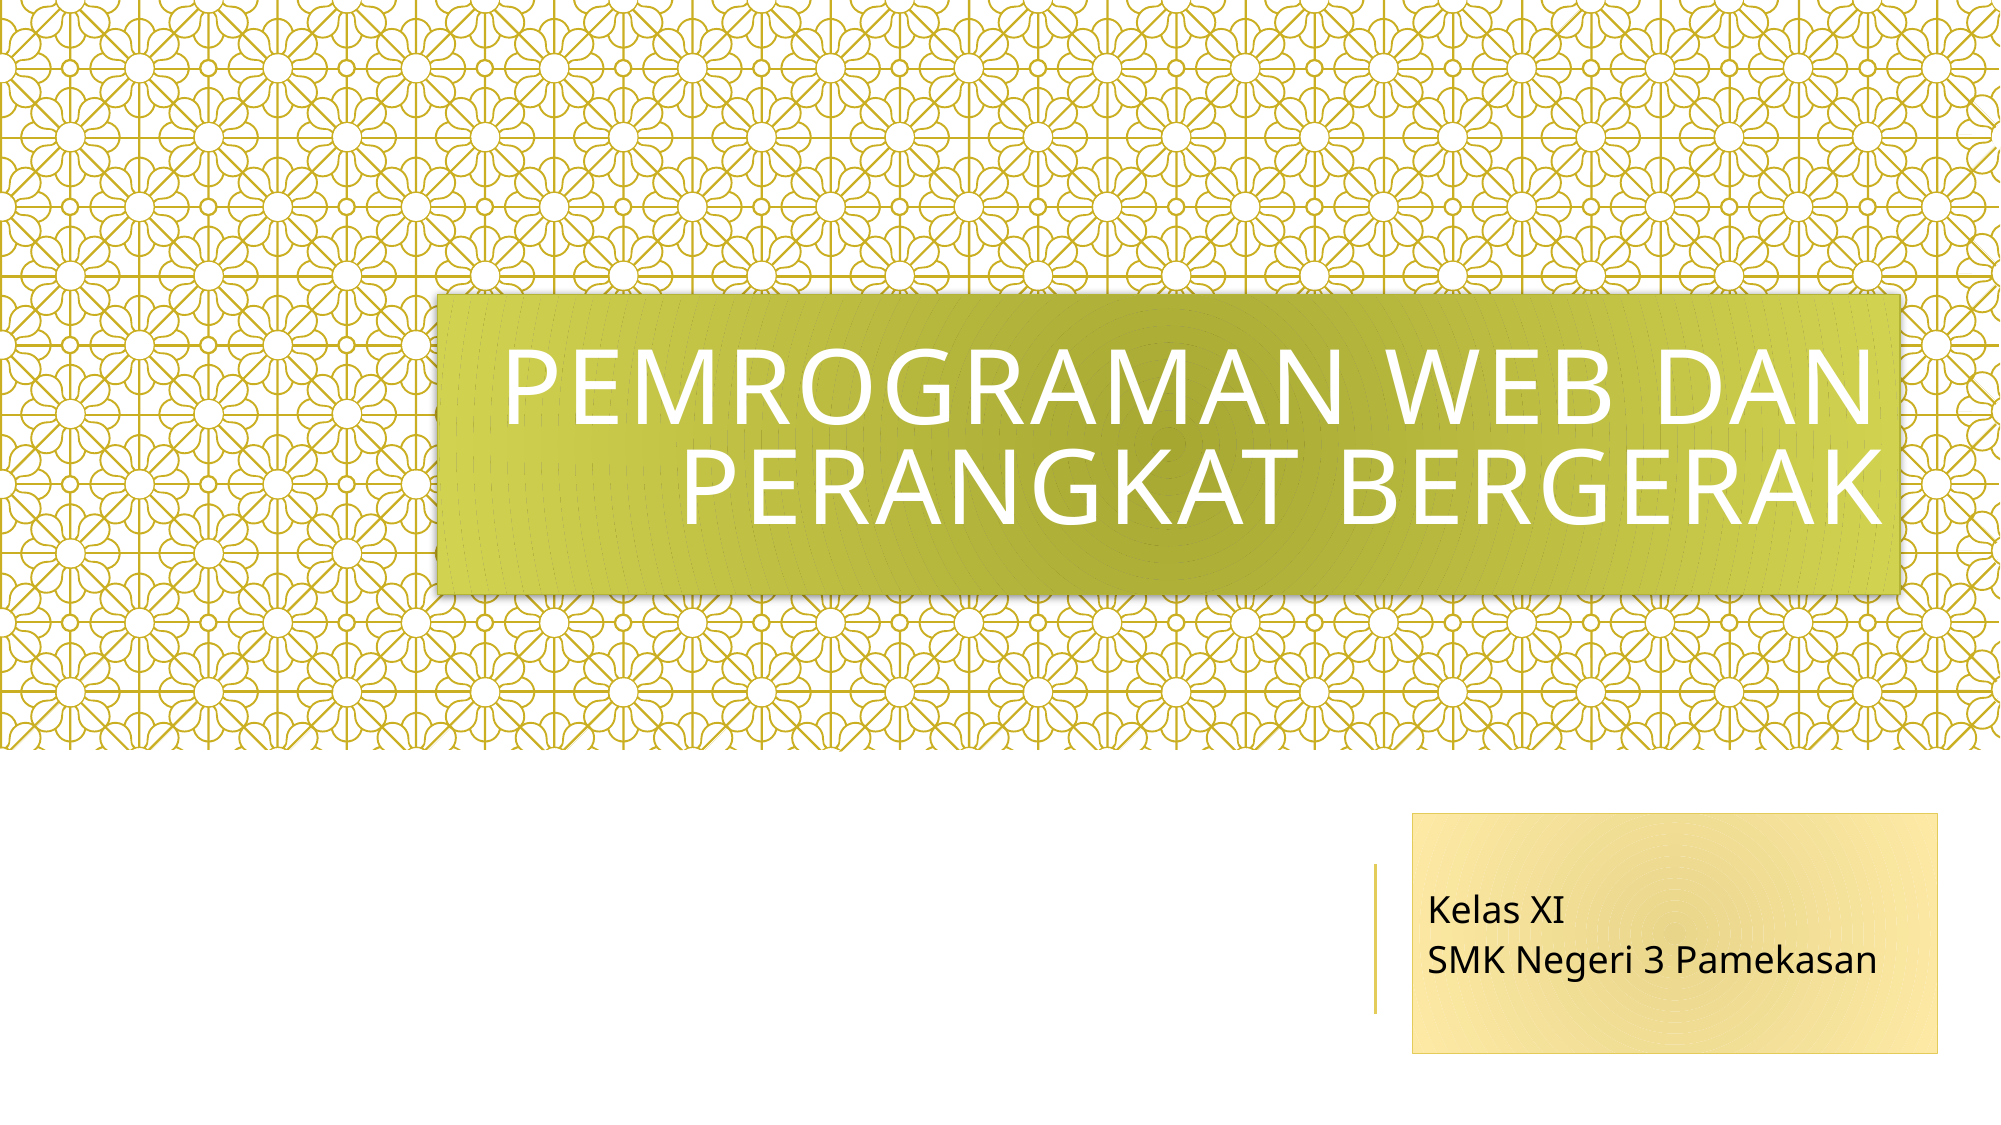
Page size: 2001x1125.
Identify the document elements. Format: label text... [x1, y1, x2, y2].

title PEMROGRAMAN WEB DAN PERANGKAT BERGERAK [437, 294, 1901, 595]
subtitle Kelas XI SMK Negeri 3 Pamekasan [1412, 813, 1938, 1054]
